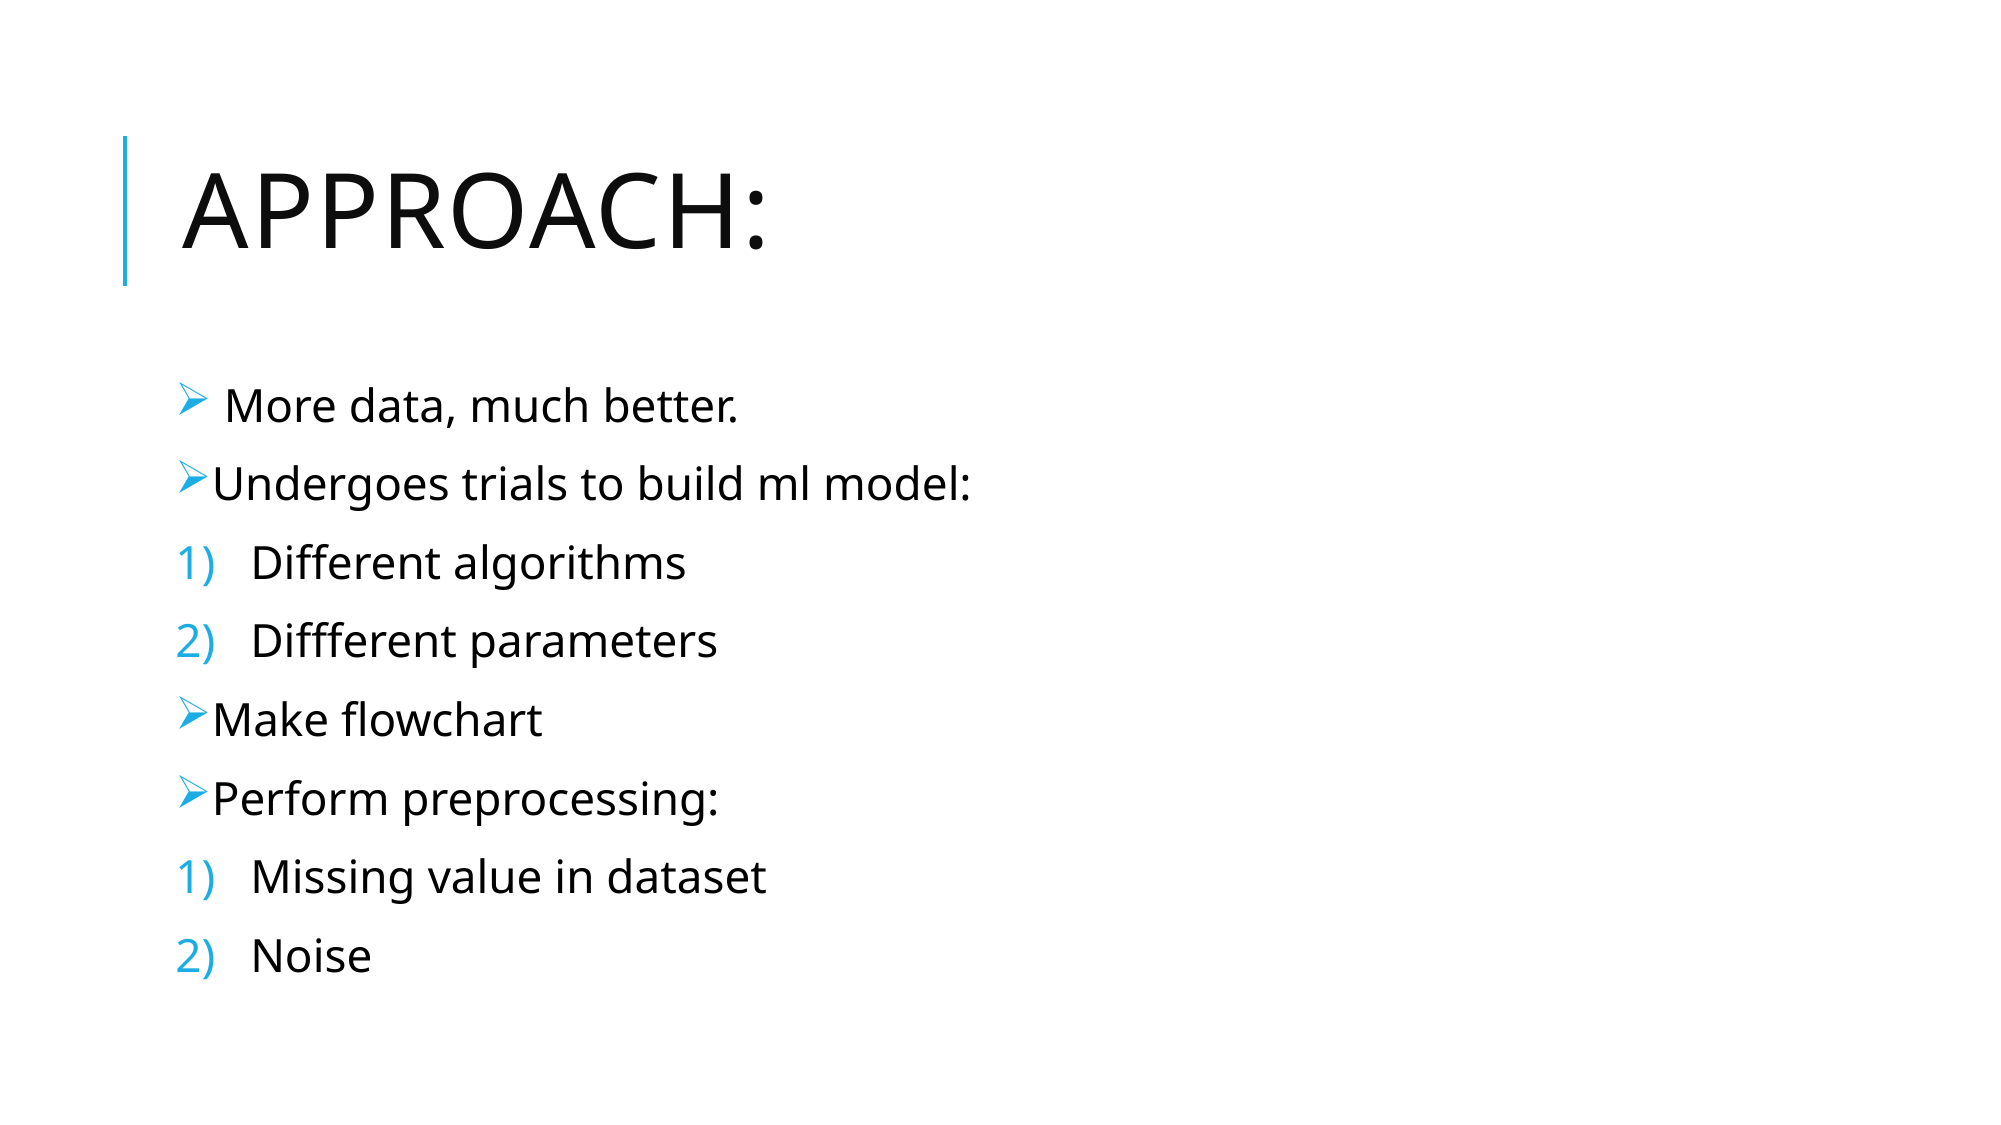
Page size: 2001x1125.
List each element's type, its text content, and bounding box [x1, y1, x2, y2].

list More data, much better. Undergoes trials to build ml model: Different algorithms Diffferent parameters Make flowchart Perform preprocessing: Missing value in dataset Noise [168, 375, 1763, 1035]
title Approach: [168, 96, 1763, 342]
